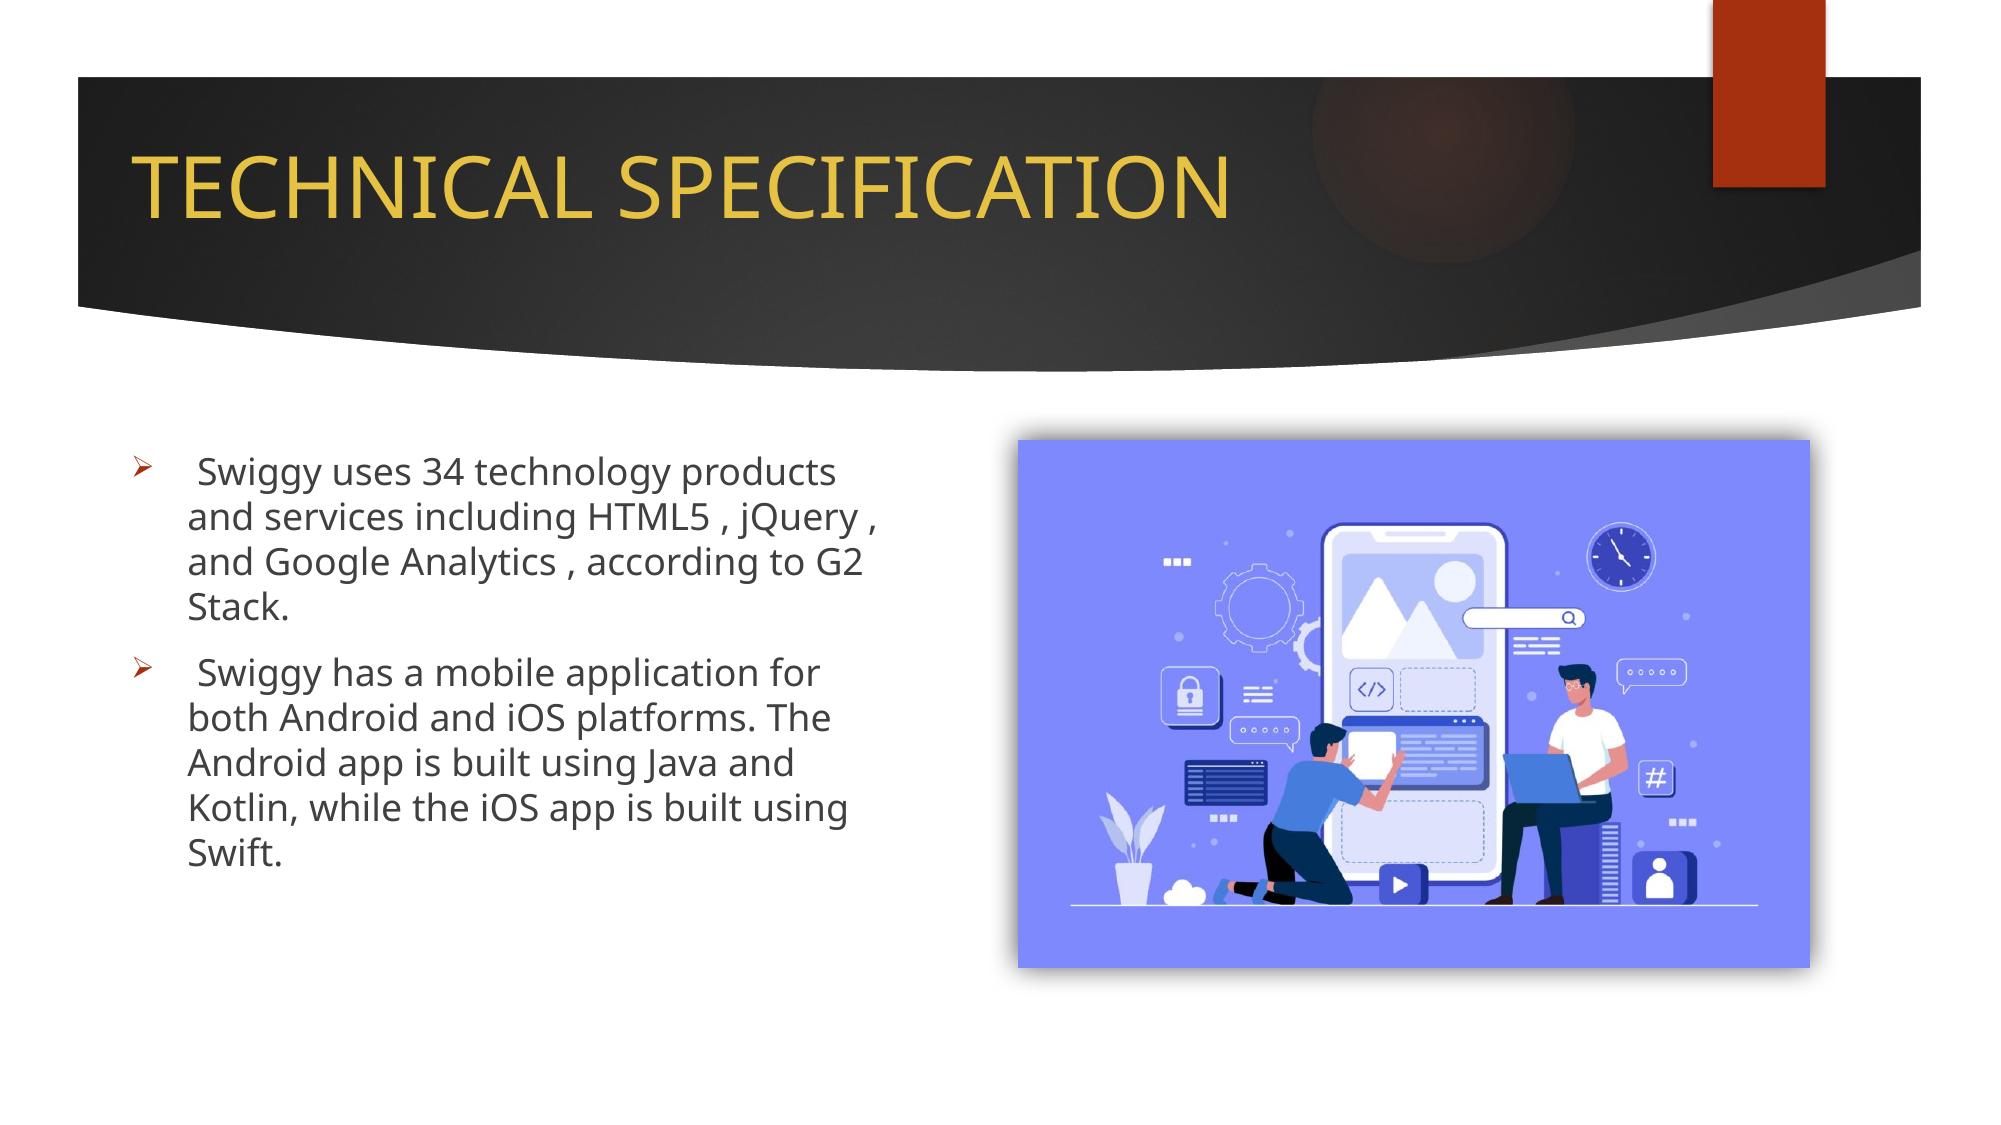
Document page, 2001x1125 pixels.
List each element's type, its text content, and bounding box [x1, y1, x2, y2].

list Swiggy uses 34 technology products and services including HTML5 , jQuery , and Google Analytics , according to G2 Stack. Swiggy has a mobile application for both Android and iOS platforms. The Android app is built using Java and Kotlin, while the iOS app is built using Swift. [115, 440, 909, 1001]
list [1018, 439, 1811, 969]
title TECHNICAL SPECIFICATION [115, 124, 1554, 244]
